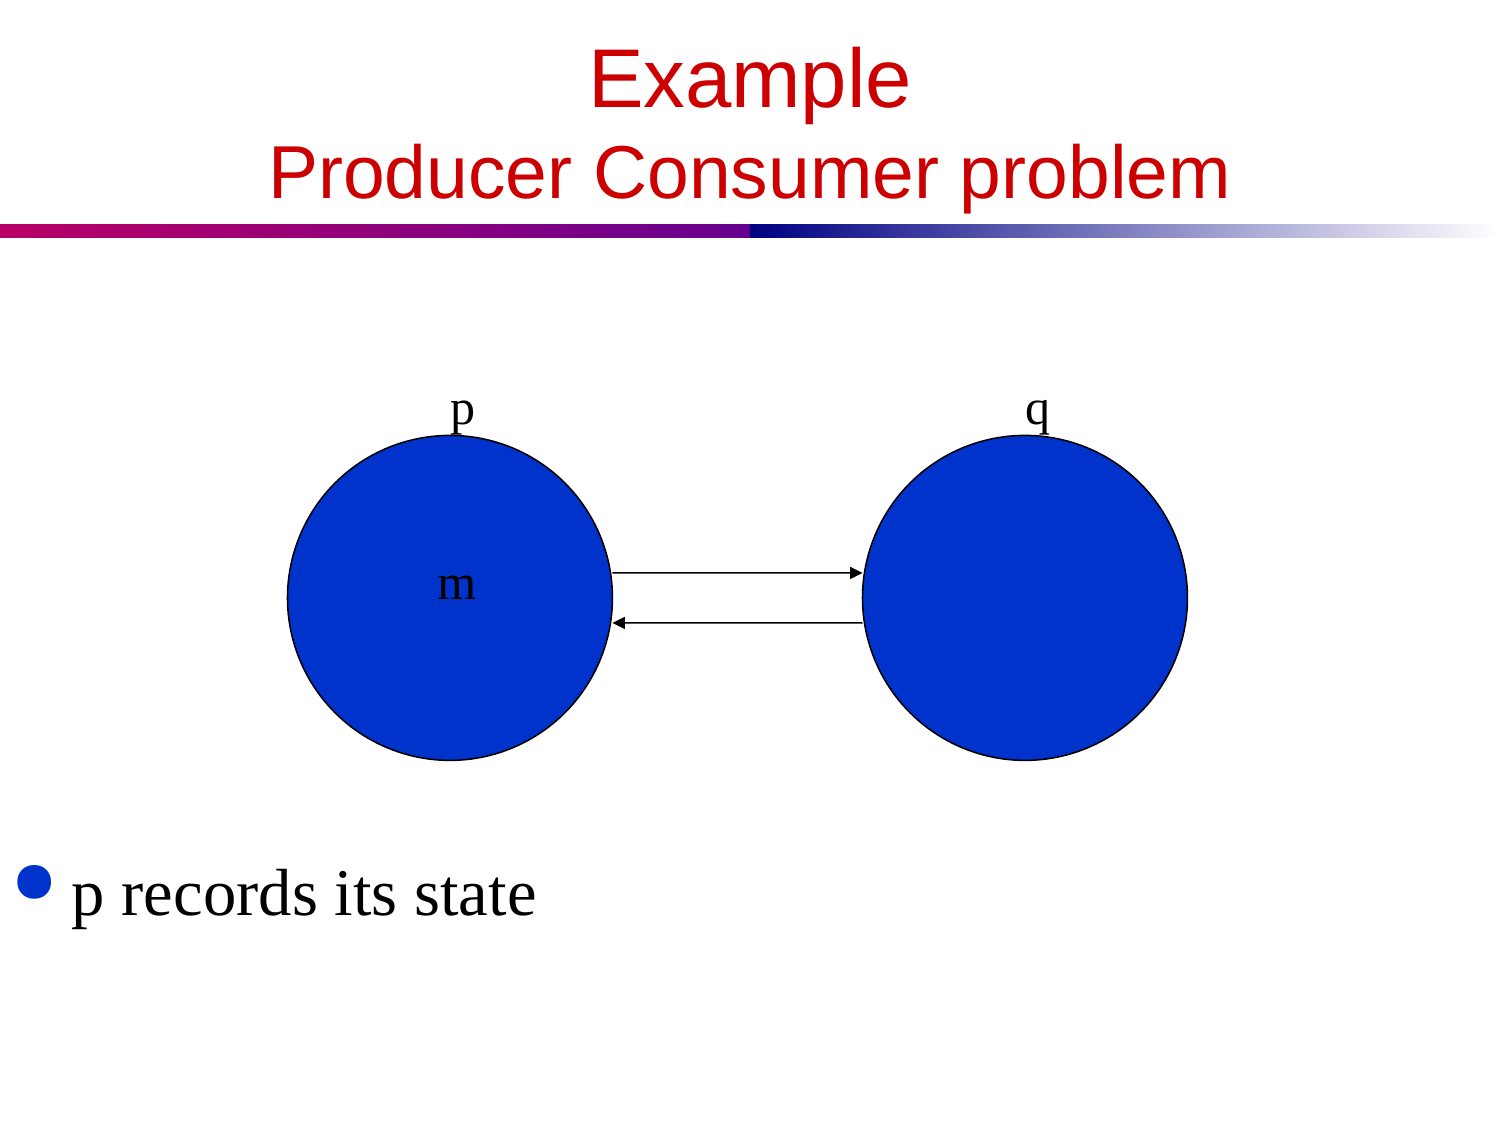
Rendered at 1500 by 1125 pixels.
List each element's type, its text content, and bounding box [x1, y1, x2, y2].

text_box [287, 436, 613, 761]
text_box [612, 566, 863, 580]
text_box q [1010, 367, 1065, 442]
text_box [862, 436, 1188, 761]
list p records its state [0, 841, 1500, 982]
text_box [612, 616, 863, 630]
text_box m [397, 542, 492, 617]
title Example Producer Consumer problem [74, 37, 1426, 201]
text_box p [435, 367, 490, 442]
